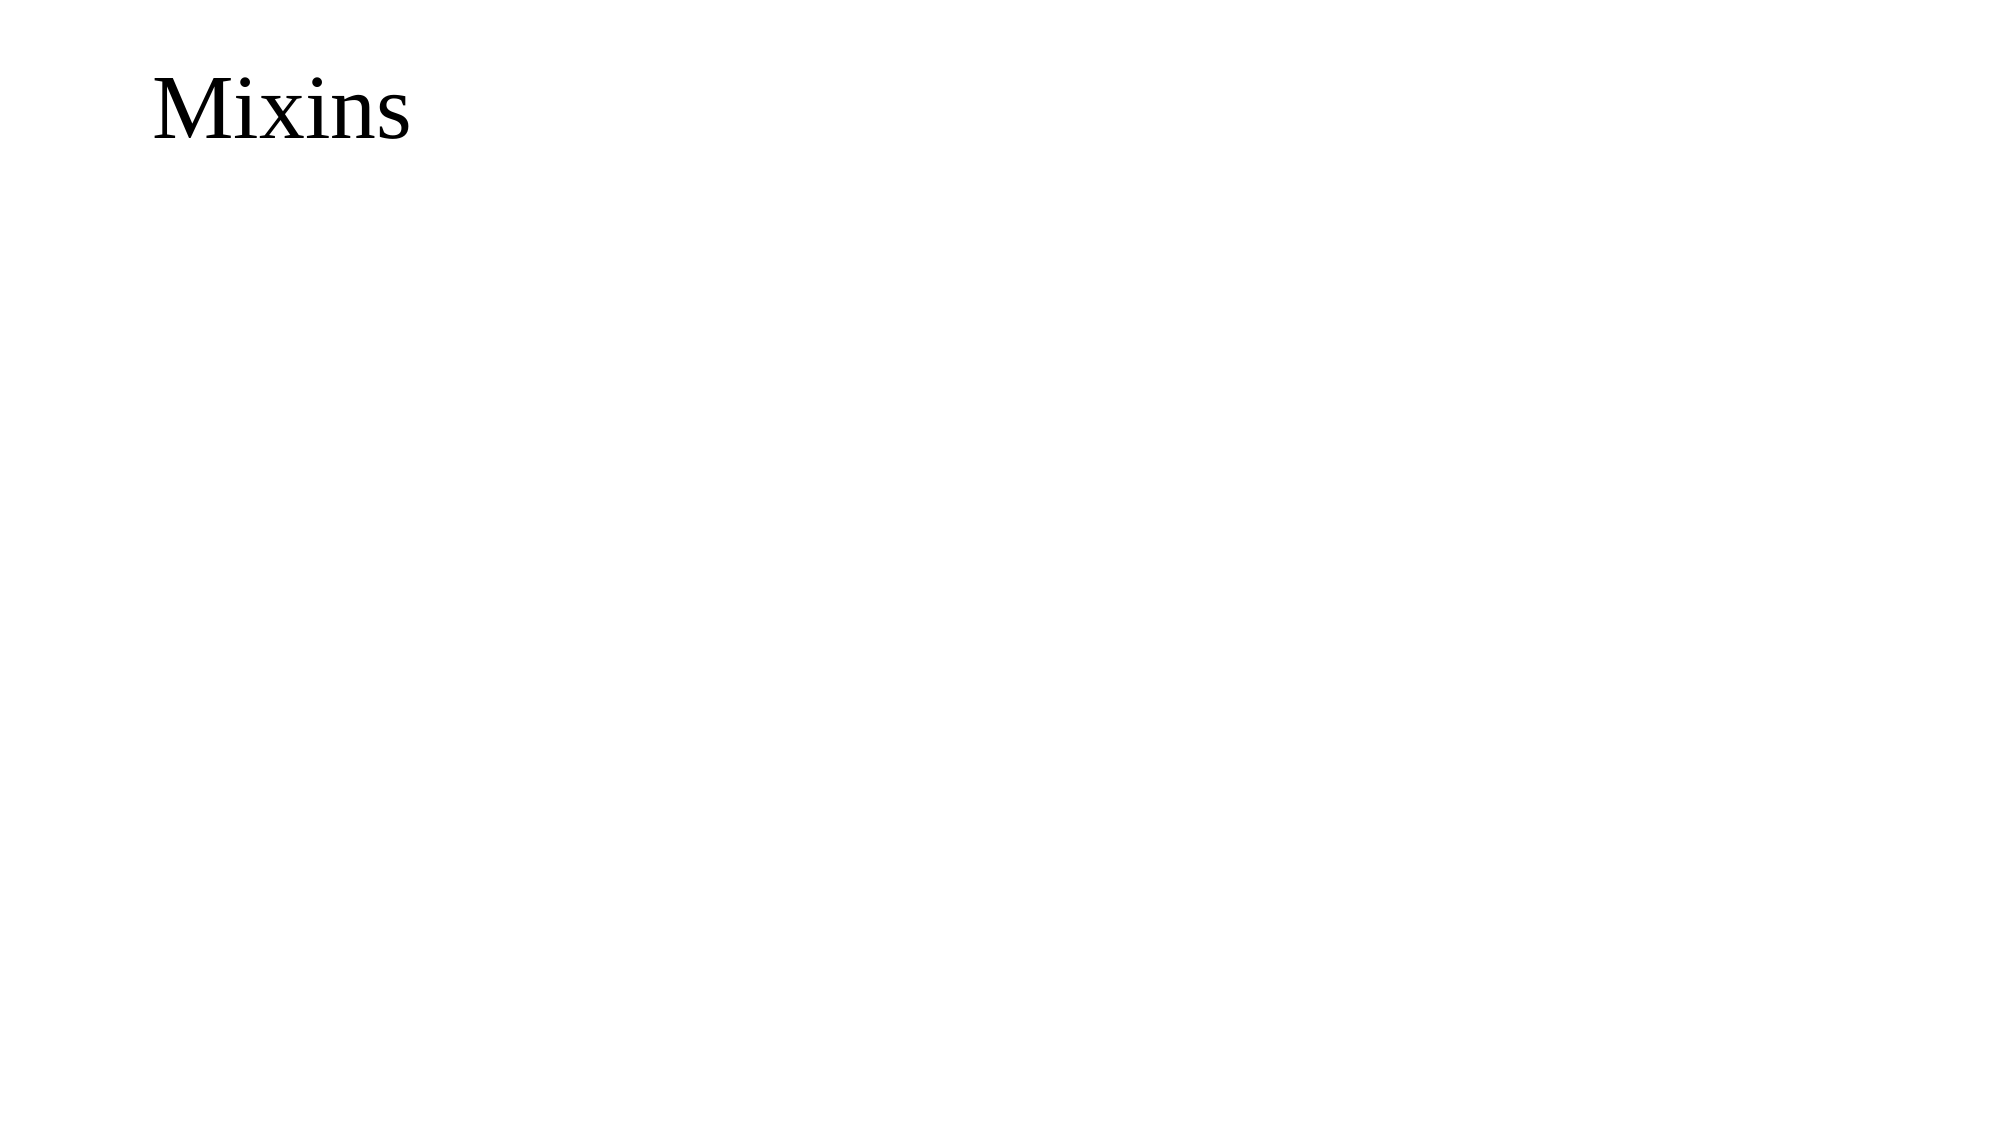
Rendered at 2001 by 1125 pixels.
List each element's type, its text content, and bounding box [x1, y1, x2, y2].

title Mixins [137, 0, 1863, 218]
